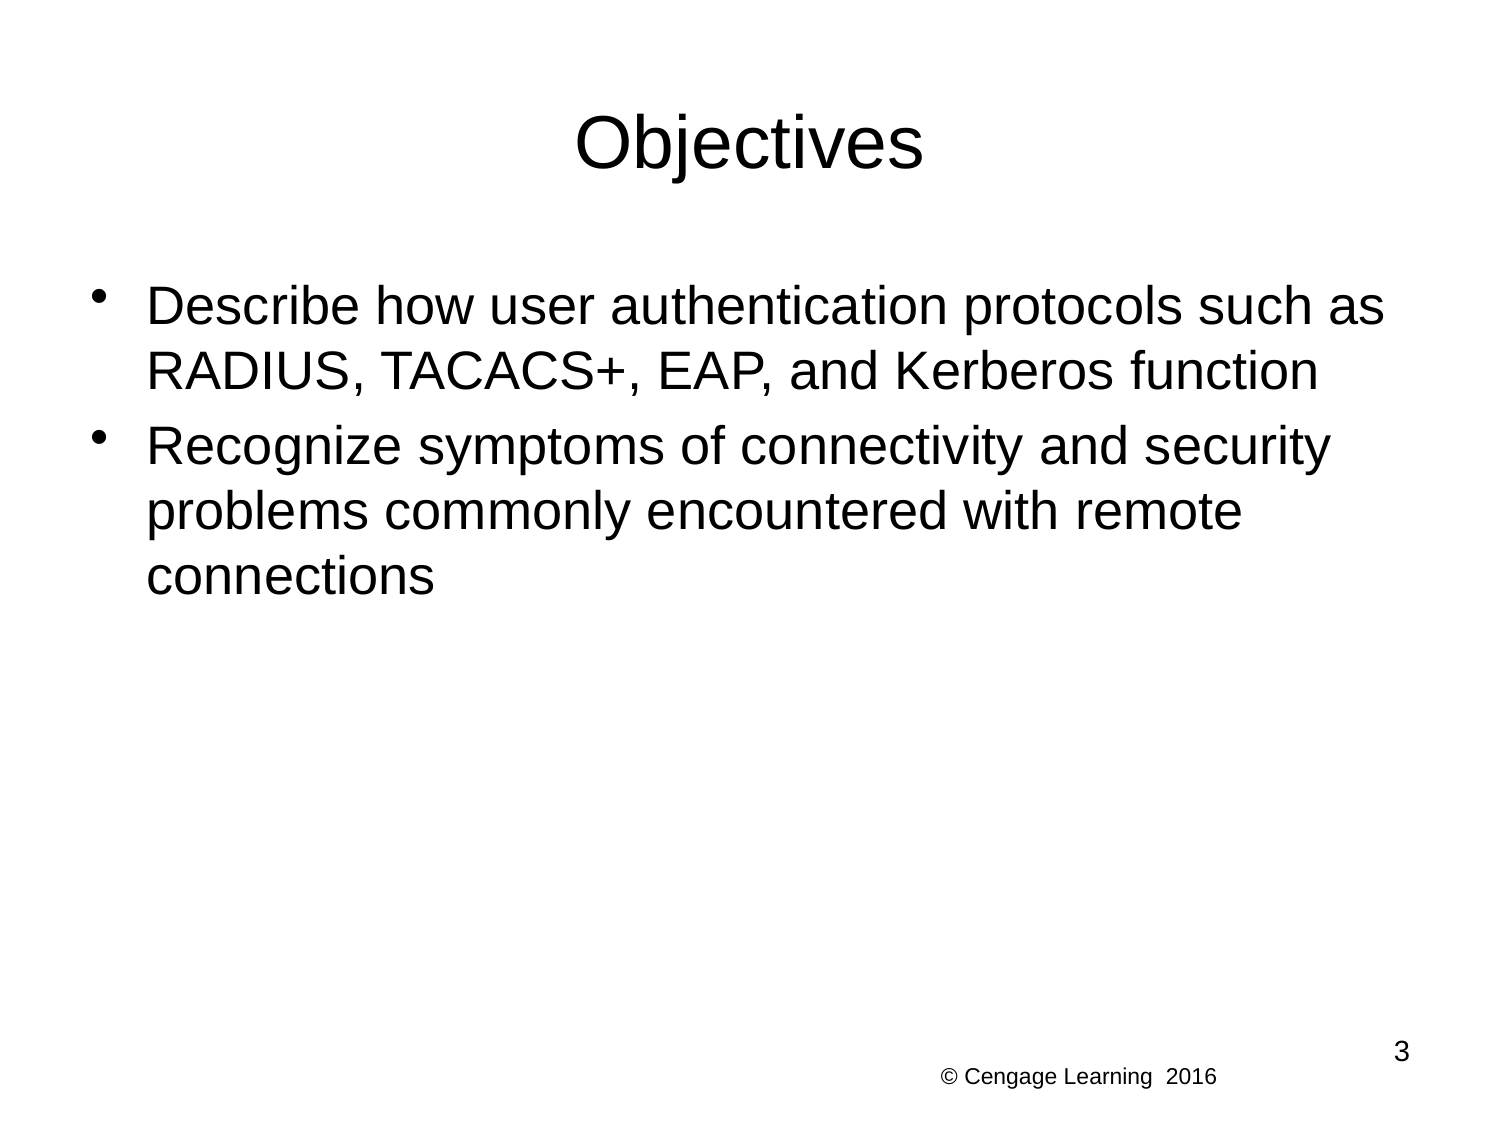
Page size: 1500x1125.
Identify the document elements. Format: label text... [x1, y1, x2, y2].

title Objectives [75, 45, 1425, 233]
slide_number 3 [1312, 1024, 1426, 1103]
list Describe how user authentication protocols such as RADIUS, TACACS+, EAP, and Kerberos function Recognize symptoms of connectivity and security problems commonly encountered with remote connections [75, 262, 1425, 1005]
